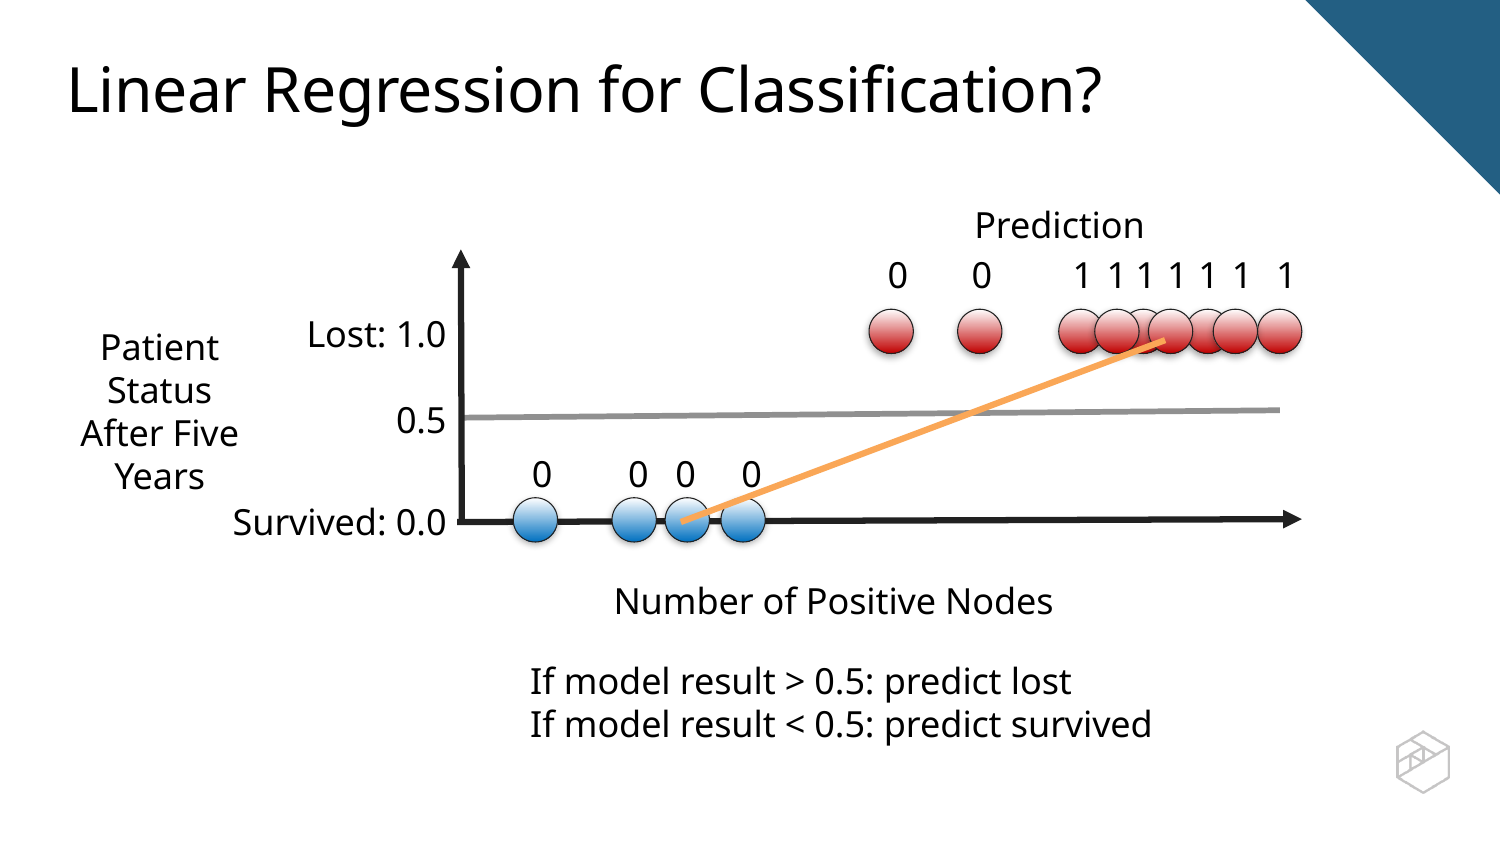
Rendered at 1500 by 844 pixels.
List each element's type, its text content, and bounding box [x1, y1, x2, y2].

text_box 1 [1092, 252, 1121, 296]
text_box 1 [1058, 252, 1092, 296]
text_box [1131, 308, 1156, 327]
text_box [1212, 308, 1259, 355]
text_box [515, 531, 556, 543]
text_box 0 [727, 451, 763, 496]
text_box Survived: 0.0 [220, 499, 448, 543]
text_box Prediction [961, 202, 1158, 246]
text_box Lost: 1.0 [296, 311, 448, 355]
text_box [466, 518, 1303, 523]
text_box [664, 496, 709, 517]
text_box 0.5 [296, 397, 448, 441]
text_box [723, 531, 764, 543]
text_box [1137, 348, 1150, 355]
text_box Linear Regression for Classification? [65, 50, 1450, 126]
text_box [1057, 308, 1097, 355]
text_box [720, 497, 766, 517]
text_box [956, 308, 1003, 355]
text_box 1 [1217, 252, 1253, 296]
text_box 0 [957, 252, 993, 296]
text_box [1147, 308, 1194, 355]
text_box 0 [661, 451, 697, 496]
text_box 0 [614, 451, 650, 496]
text_box 1 [1184, 252, 1217, 296]
text_box [1093, 308, 1140, 355]
text_box [611, 496, 657, 517]
text_box 1 [1262, 252, 1298, 296]
text_box [725, 496, 744, 505]
text_box [667, 531, 708, 543]
text_box [868, 308, 915, 355]
text_box [1190, 308, 1220, 355]
text_box [1259, 308, 1303, 355]
text_box 0 [873, 252, 909, 296]
text_box If model result > 0.5: predict lost If model result < 0.5: predict survived [528, 658, 1166, 745]
text_box Patient Status After Five Years [59, 324, 260, 497]
text_box [697, 512, 711, 517]
text_box [512, 496, 559, 517]
text_box 1 [1121, 252, 1153, 296]
text_box 0 [517, 451, 553, 496]
text_box Number of Positive Nodes [612, 578, 1105, 622]
text_box 1 [1153, 252, 1184, 296]
text_box [614, 531, 655, 543]
